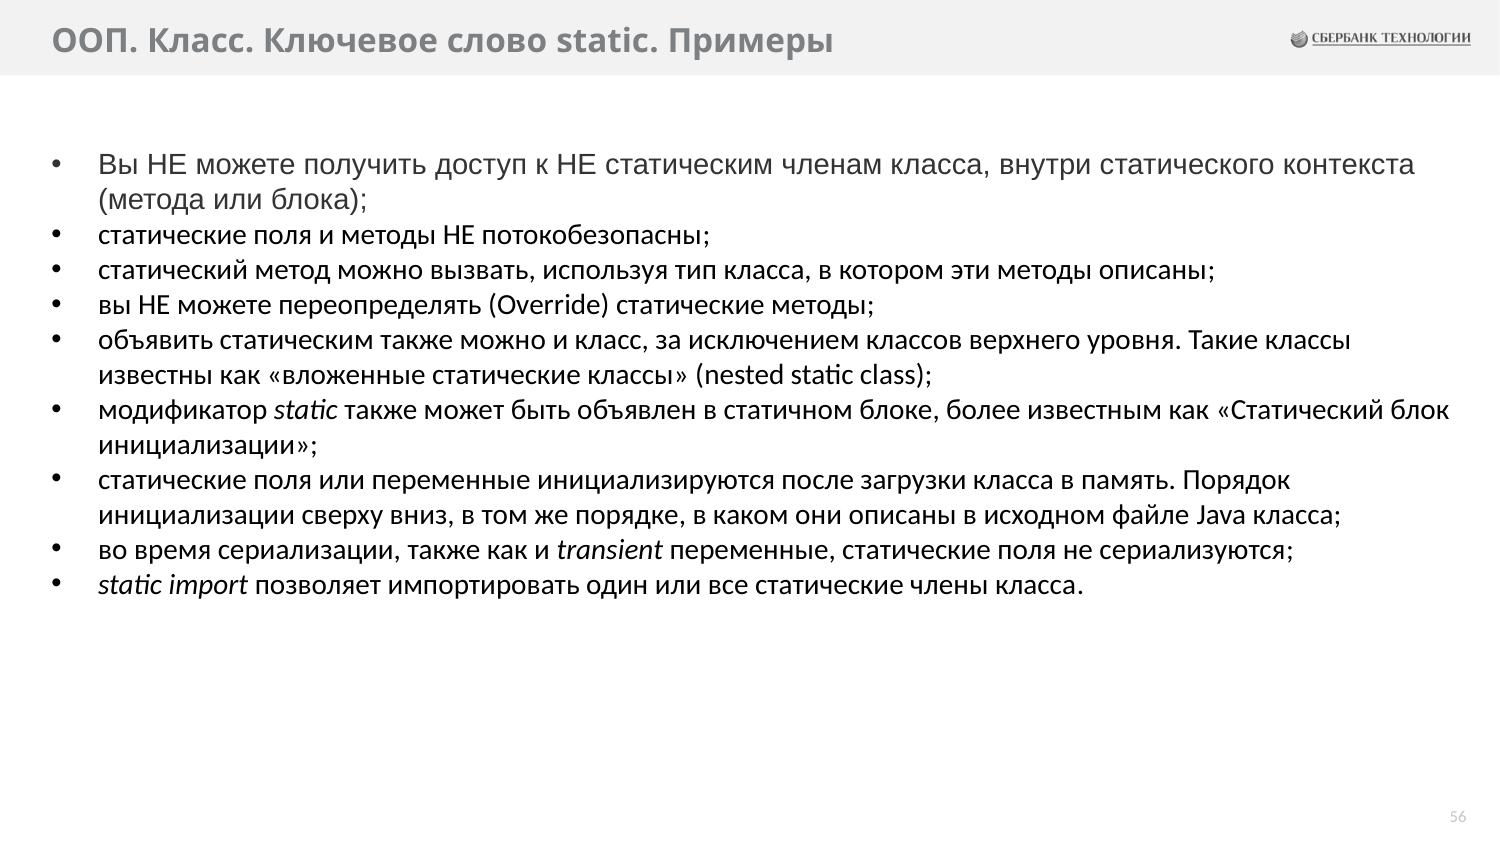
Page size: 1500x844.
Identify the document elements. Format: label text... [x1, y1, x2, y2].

slide_number 56 [1127, 793, 1478, 838]
text_box Вы НЕ можете получить доступ к НЕ статическим членам класса, внутри статического контекста (метода или блока); статические поля и методы НЕ потокобезопасны; cтатический метод можно вызвать, используя тип класса, в котором эти методы описаны; вы НЕ можете переопределять (Override) статические методы; объявить статическим также можно и класс, за исключением классов верхнего уровня. Такие классы известны как «вложенные статические классы» (nested static class); модификатор static также может быть объявлен в статичном блоке, более известным как «Статический блок инициализации»; статические поля или переменные инициализируются после загрузки класса в память. Порядок инициализации сверху вниз, в том же порядке, в каком они описаны в исходном файле Java класса; во время сериализации, также как и transient переменные, статические поля не сериализуются; static import позволяет импортировать один или все статические члены класса. [36, 138, 1471, 608]
title ООП. Класс. Ключевое слово static. Примеры [39, 13, 1256, 65]
